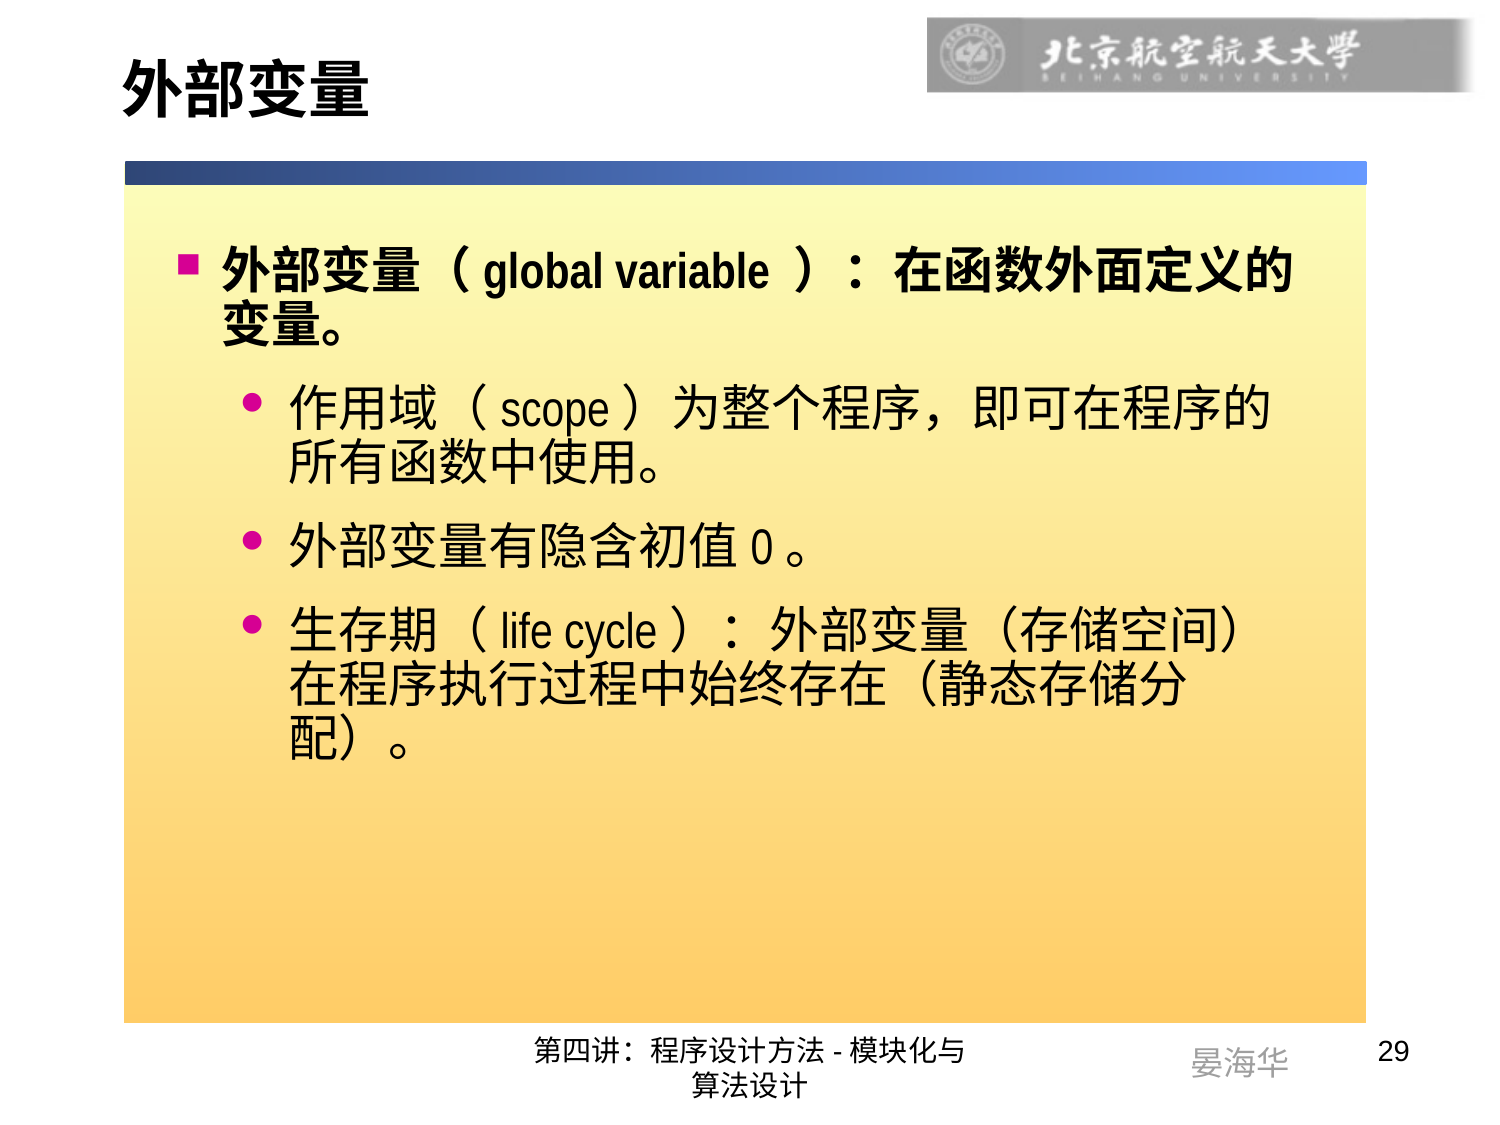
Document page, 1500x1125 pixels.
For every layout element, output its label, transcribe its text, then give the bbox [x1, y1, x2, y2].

picture [927, 0, 1500, 102]
list 外部变量（global variable ）：在函数外面定义的变量。 作用域（scope）为整个程序，即可在程序的所有函数中使用。 外部变量有隐含初值0。 生存期（life cycle）：外部变量（存储空间）在程序执行过程中始终存在（静态存储分配）。 [160, 237, 1327, 986]
title 外部变量 [105, 25, 1450, 164]
slide_number 29 [1074, 1024, 1426, 1103]
footer 第四讲：程序设计方法-模块化与算法设计 [512, 1024, 988, 1103]
